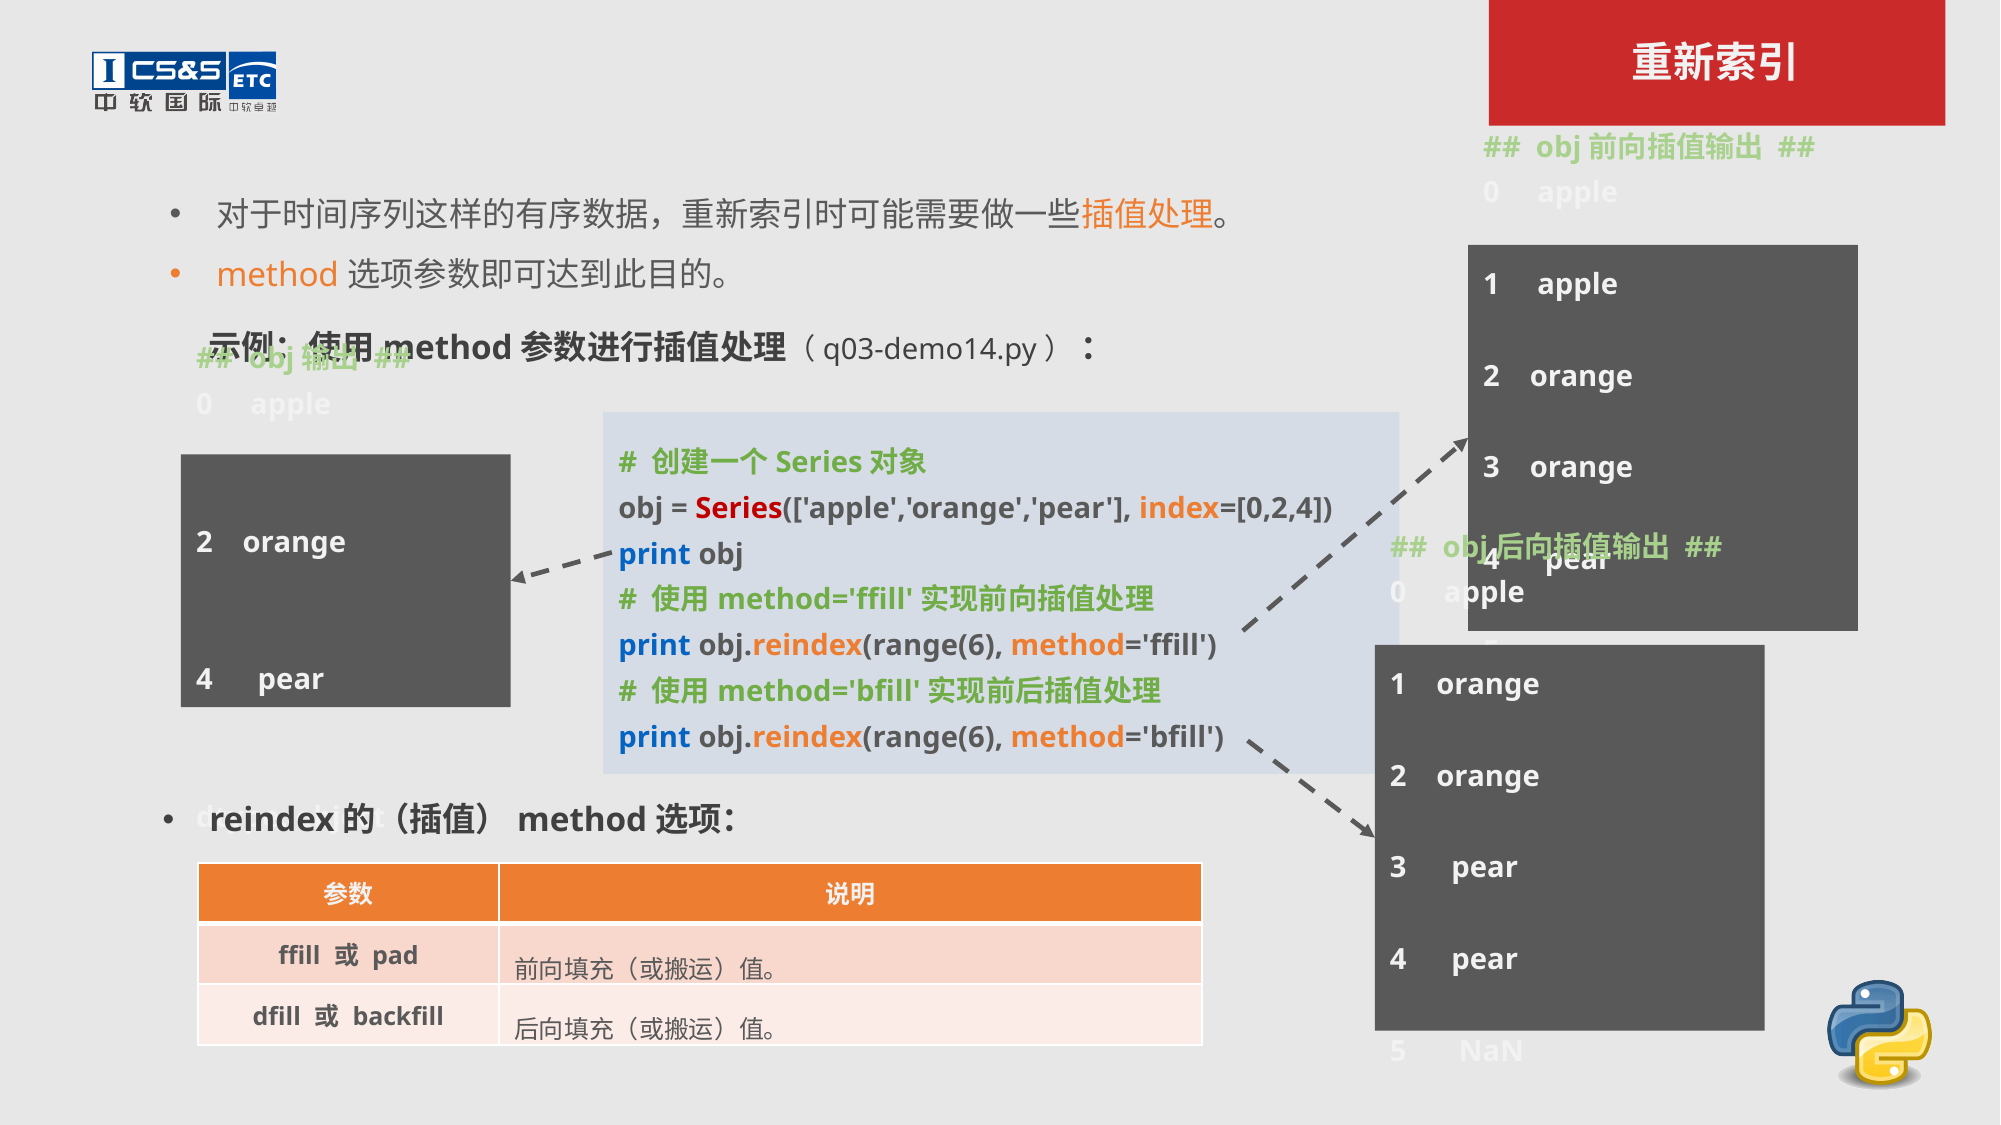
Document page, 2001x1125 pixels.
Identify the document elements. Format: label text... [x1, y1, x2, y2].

text_box ## obj后向插值输出 ## 0 apple 1 orange 2 orange 3 pear 4 pear 5 NaN dtype: object [1374, 644, 1765, 771]
text_box 示例：使用method参数进行插值处理（q03-demo14.py） ： [193, 318, 1128, 374]
table_cell dfill 或 backfill [199, 985, 498, 1044]
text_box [1242, 437, 1469, 631]
table_cell 前向填充（或搬运）值。 [500, 926, 1201, 983]
table_cell 后向填充（或搬运）值。 [500, 985, 1201, 1044]
table_header 参数 [199, 864, 498, 921]
text_box ## obj前向插值输出 ## 0 apple 1 apple 2 orange 3 orange 4 pear 5 pear dtype: object [1468, 244, 1859, 631]
text_box reindex的（插值）method选项： [147, 771, 1917, 846]
text_box ## obj后向插值输出 ## 0 apple 1 orange 2 orange 3 pear 4 pear 5 NaN dtype: object [1374, 846, 1765, 1031]
text_box # 创建一个Series对象 obj = Series(['apple','orange','pear'], index=[0,2,4]) print obj # 使用method='ffill'实现前向插值处理 print obj.reindex(range(6), method='ffill') # 使用method='bfill'实现前后插值处理 print obj.reindex(range(6), method='bfill') [603, 411, 1400, 771]
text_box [1247, 740, 1375, 838]
picture [90, 49, 278, 114]
text_box ## obj输出 ## 0 apple 2 orange 4 pear dtype: object [180, 454, 511, 708]
table_header 说明 [500, 864, 1201, 921]
text_box 重新索引 [1490, 34, 1941, 98]
text_box 对于时间序列这样的有序数据，重新索引时可能需要做一些插值处理。 method选项参数即可达到此目的。 [154, 166, 1665, 301]
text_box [510, 552, 612, 581]
table_cell ffill 或 pad [199, 926, 498, 983]
picture [1820, 977, 1939, 1095]
